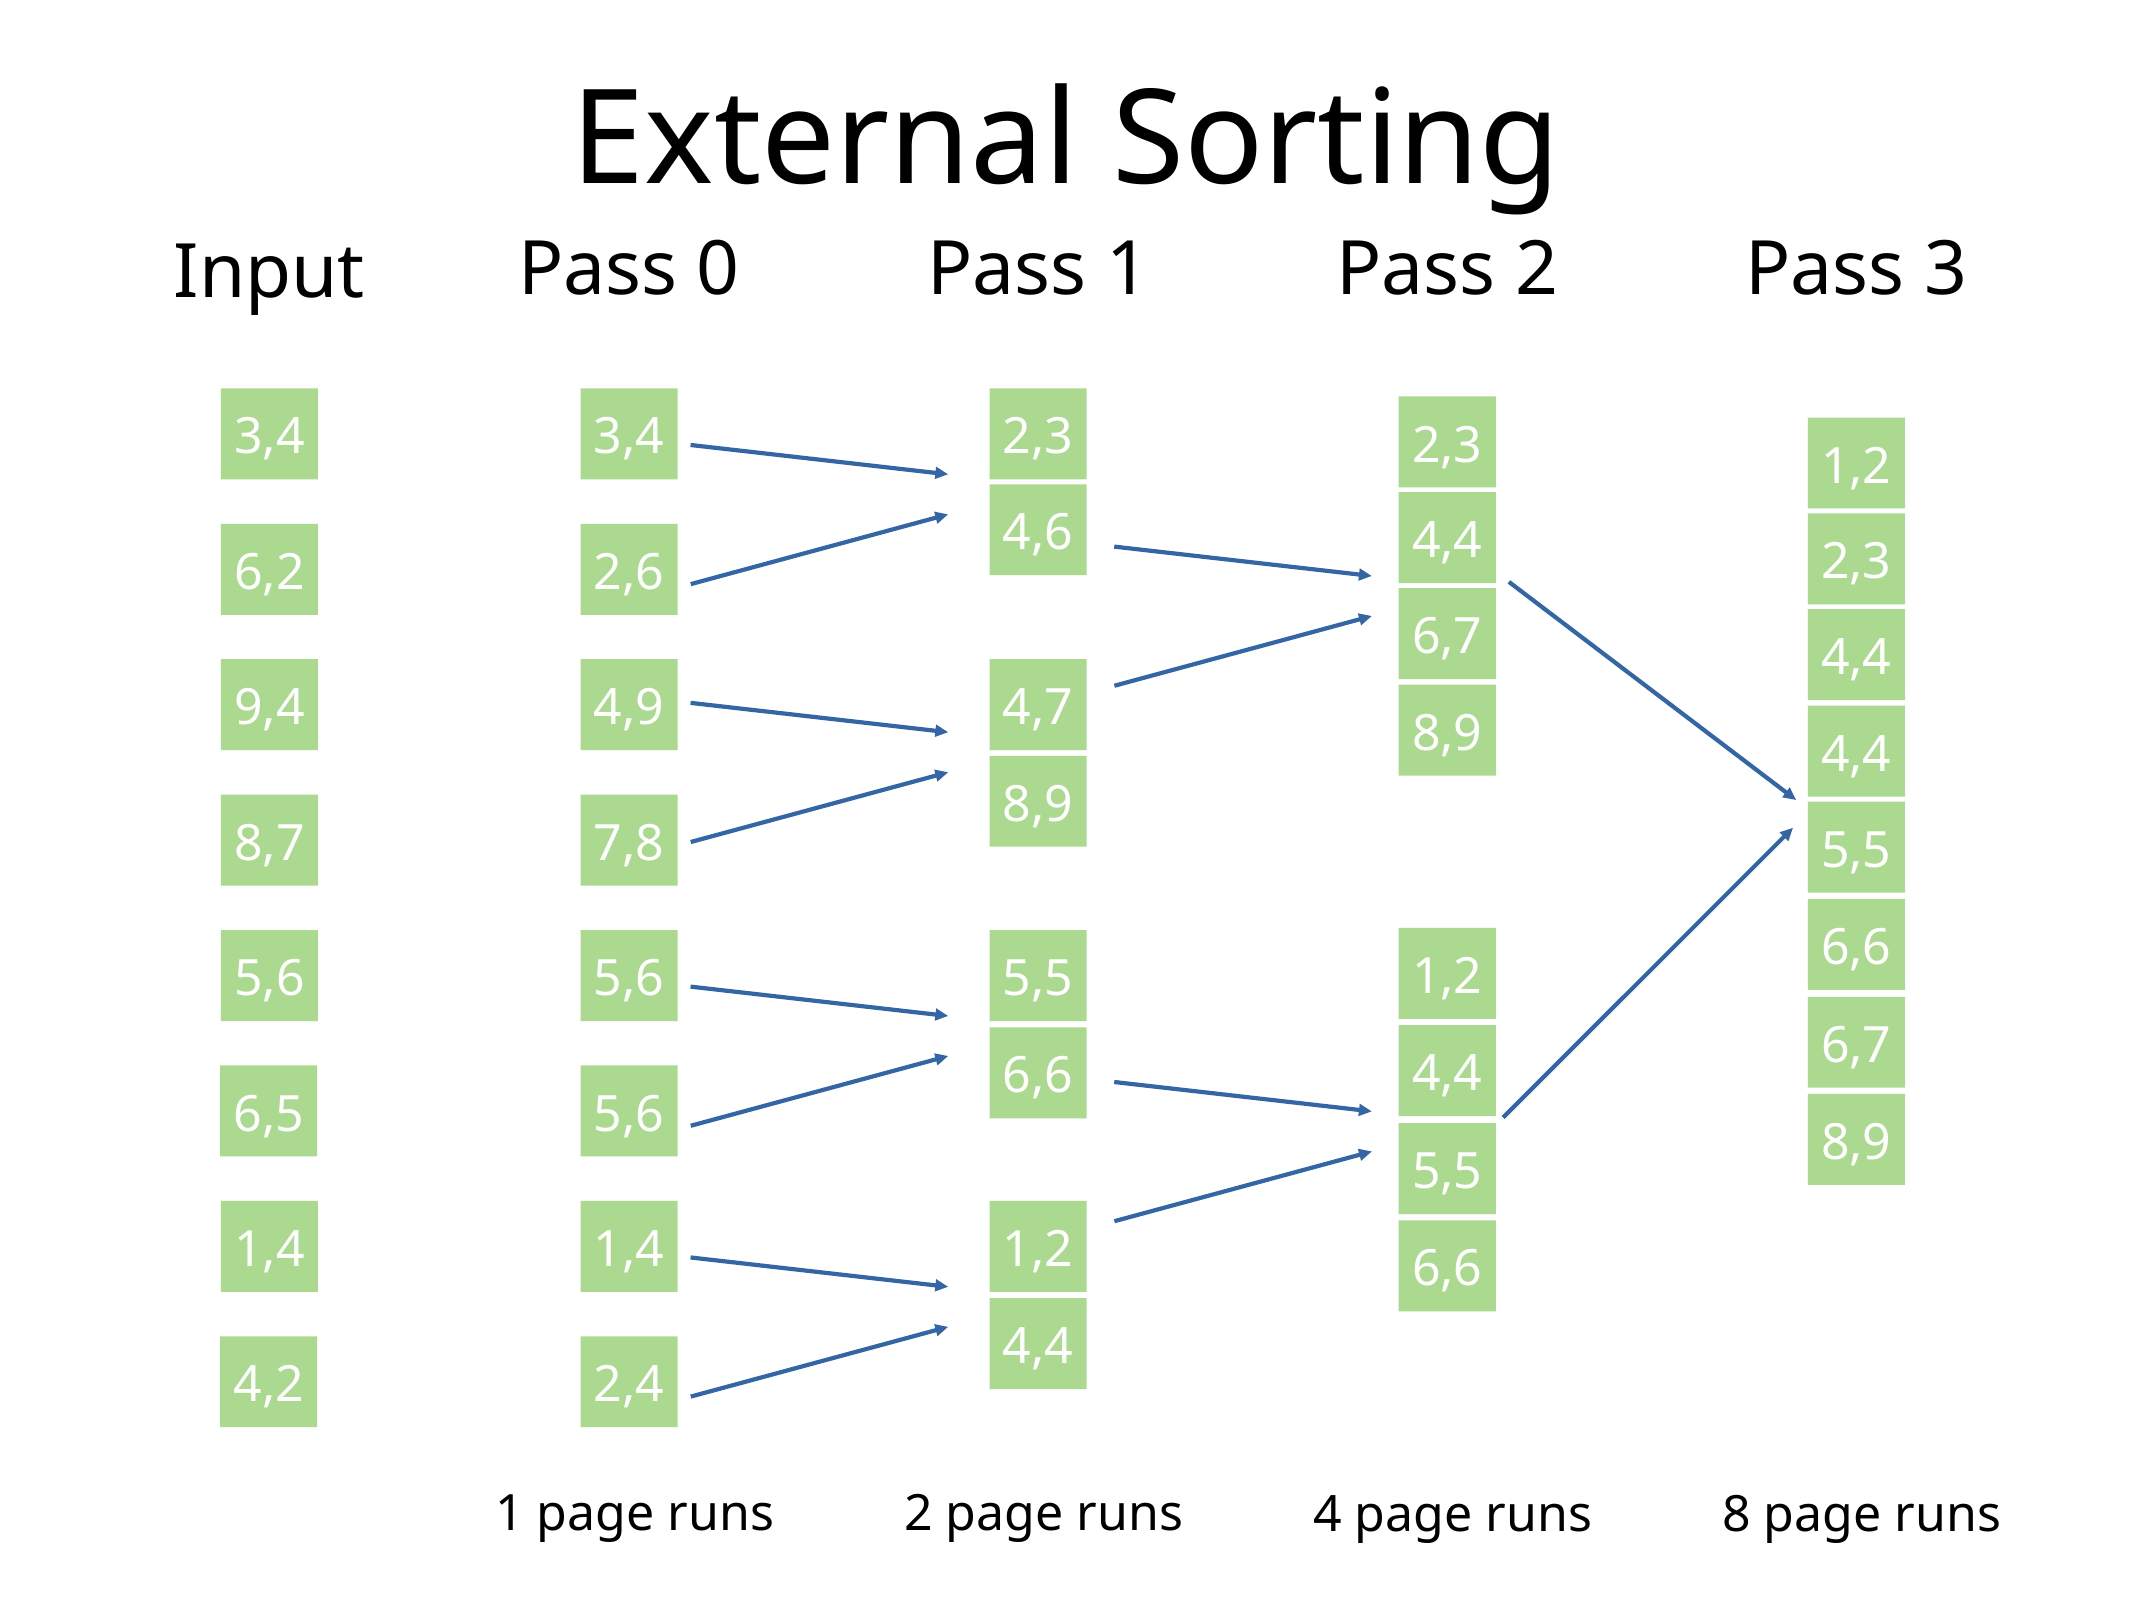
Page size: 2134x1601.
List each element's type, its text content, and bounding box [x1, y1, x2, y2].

text_box 6,2 [220, 523, 318, 615]
text_box Pass 2 [1327, 211, 1567, 318]
text_box 5,6 [580, 930, 678, 1022]
text_box 2,3 [1807, 513, 1905, 605]
text_box 2,6 [580, 523, 678, 615]
text_box 4,4 [1398, 492, 1496, 584]
text_box 5,6 [580, 1065, 678, 1157]
text_box 2 page runs [895, 1472, 1192, 1549]
text_box 5,5 [989, 930, 1087, 1022]
text_box [1508, 581, 1796, 800]
text_box 4,4 [989, 1298, 1087, 1390]
text_box 2,4 [580, 1336, 678, 1428]
text_box 6,5 [220, 1065, 318, 1157]
text_box 8,9 [1807, 1093, 1905, 1185]
text_box 6,6 [1398, 1220, 1496, 1312]
text_box [690, 769, 948, 843]
text_box 1,4 [580, 1200, 678, 1292]
text_box 1,2 [989, 1200, 1087, 1292]
text_box 2,3 [1398, 396, 1496, 488]
text_box [1114, 613, 1372, 686]
text_box [1114, 1148, 1372, 1222]
text_box 8,9 [1398, 684, 1496, 776]
text_box 4,6 [989, 484, 1087, 576]
text_box [1114, 546, 1372, 581]
text_box [690, 1257, 948, 1292]
text_box 6,6 [989, 1027, 1087, 1119]
text_box 3,4 [220, 388, 318, 480]
text_box 4,4 [1398, 1025, 1496, 1117]
text_box 3,4 [580, 388, 678, 480]
title External Sorting [106, 0, 2027, 265]
text_box 5,5 [1807, 801, 1905, 893]
text_box 7,8 [580, 794, 678, 886]
text_box [690, 511, 948, 585]
text_box 8,9 [989, 755, 1087, 847]
text_box Input [165, 214, 374, 321]
text_box 4,9 [580, 659, 678, 751]
text_box 6,7 [1398, 588, 1496, 680]
text_box 1 page runs [486, 1472, 783, 1549]
text_box [690, 444, 948, 480]
text_box 1,4 [220, 1200, 318, 1292]
text_box 5,5 [1398, 1123, 1496, 1215]
text_box 4,4 [1807, 609, 1905, 701]
text_box [1503, 827, 1793, 1118]
text_box 4,7 [989, 659, 1087, 751]
text_box 8,7 [220, 794, 318, 886]
text_box Pass 0 [509, 211, 749, 318]
text_box 4 page runs [1305, 1472, 1601, 1550]
text_box 9,4 [220, 659, 318, 751]
text_box 8 page runs [1714, 1472, 2010, 1550]
text_box 4,2 [220, 1336, 318, 1428]
text_box 2,3 [989, 388, 1087, 480]
text_box [690, 986, 948, 1021]
text_box [690, 1053, 948, 1126]
text_box 1,2 [1398, 927, 1496, 1019]
text_box 6,7 [1807, 996, 1905, 1088]
text_box [1114, 1081, 1372, 1117]
text_box 4,4 [1807, 705, 1905, 797]
text_box Pass 3 [1737, 211, 1976, 318]
text_box [690, 702, 948, 737]
text_box [690, 1324, 948, 1397]
text_box 6,6 [1807, 898, 1905, 990]
text_box 1,2 [1807, 417, 1905, 509]
text_box Pass 1 [918, 211, 1158, 318]
text_box 5,6 [220, 930, 318, 1022]
